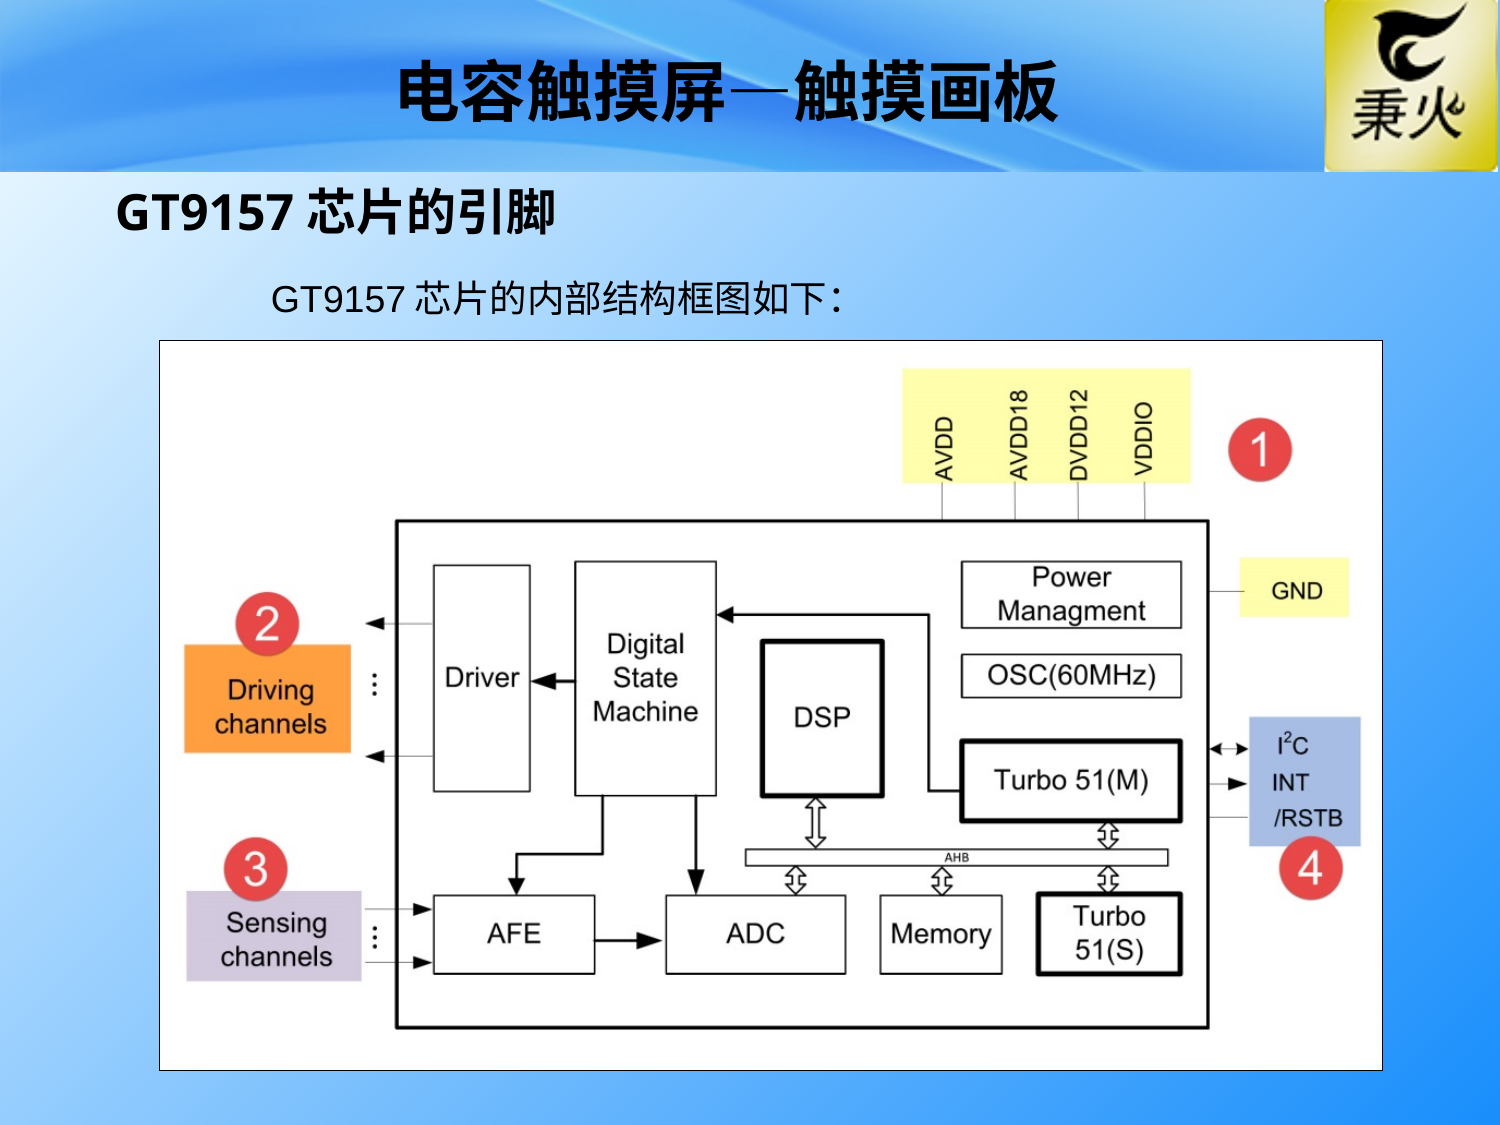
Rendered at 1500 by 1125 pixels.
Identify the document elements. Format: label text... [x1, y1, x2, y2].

text_box GT9157芯片的引脚 [100, 180, 1359, 248]
picture [0, 0, 1498, 172]
picture [159, 340, 1383, 1071]
text_box GT9157芯片的内部结构框图如下： [106, 267, 880, 327]
